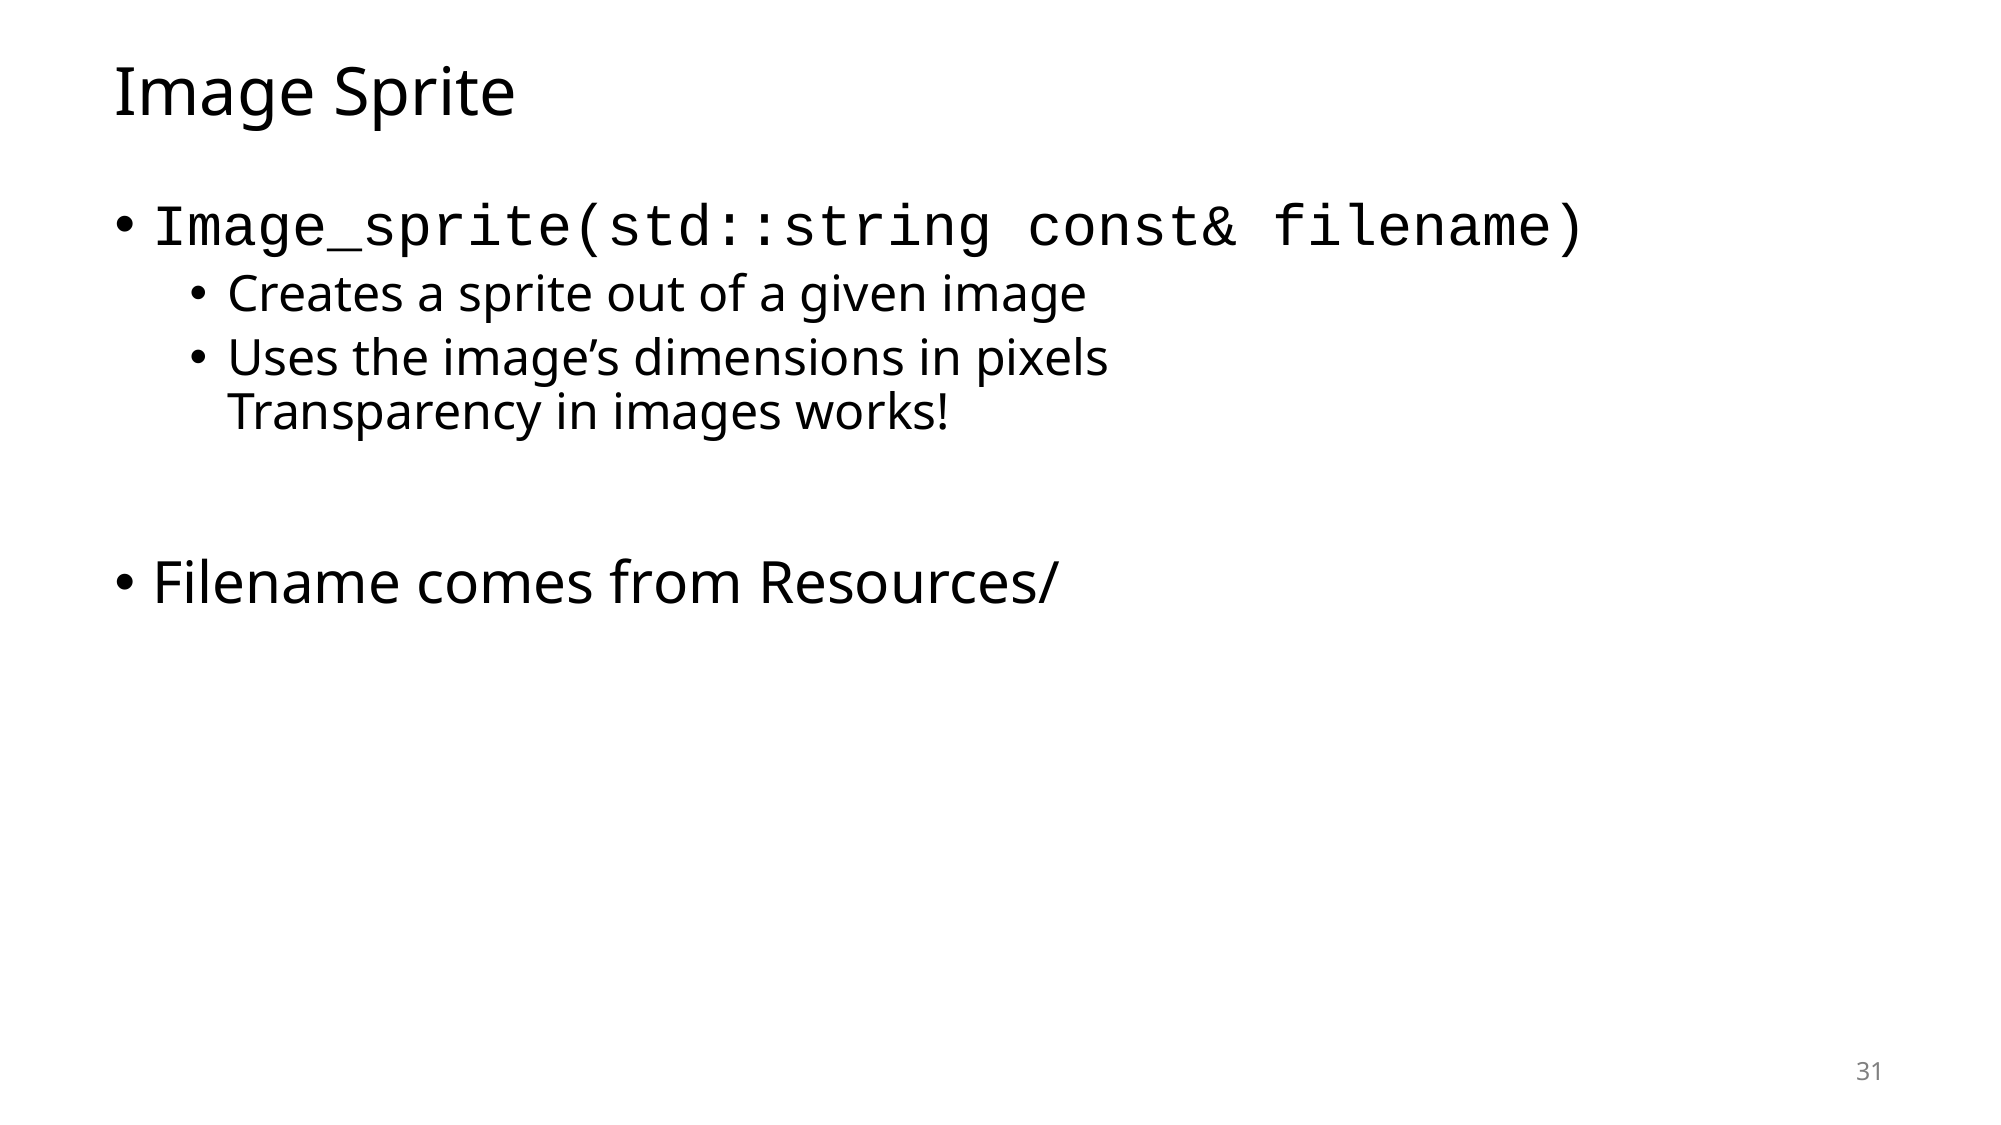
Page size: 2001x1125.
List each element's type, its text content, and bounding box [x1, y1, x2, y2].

list Image_sprite(std::string const& filename) Creates a sprite out of a given image Uses the image’s dimensions in pixels Transparency in images works! Filename comes from Resources/ [99, 187, 1900, 1013]
title Image Sprite [99, 37, 1900, 150]
slide_number 31 [1749, 1042, 1900, 1103]
